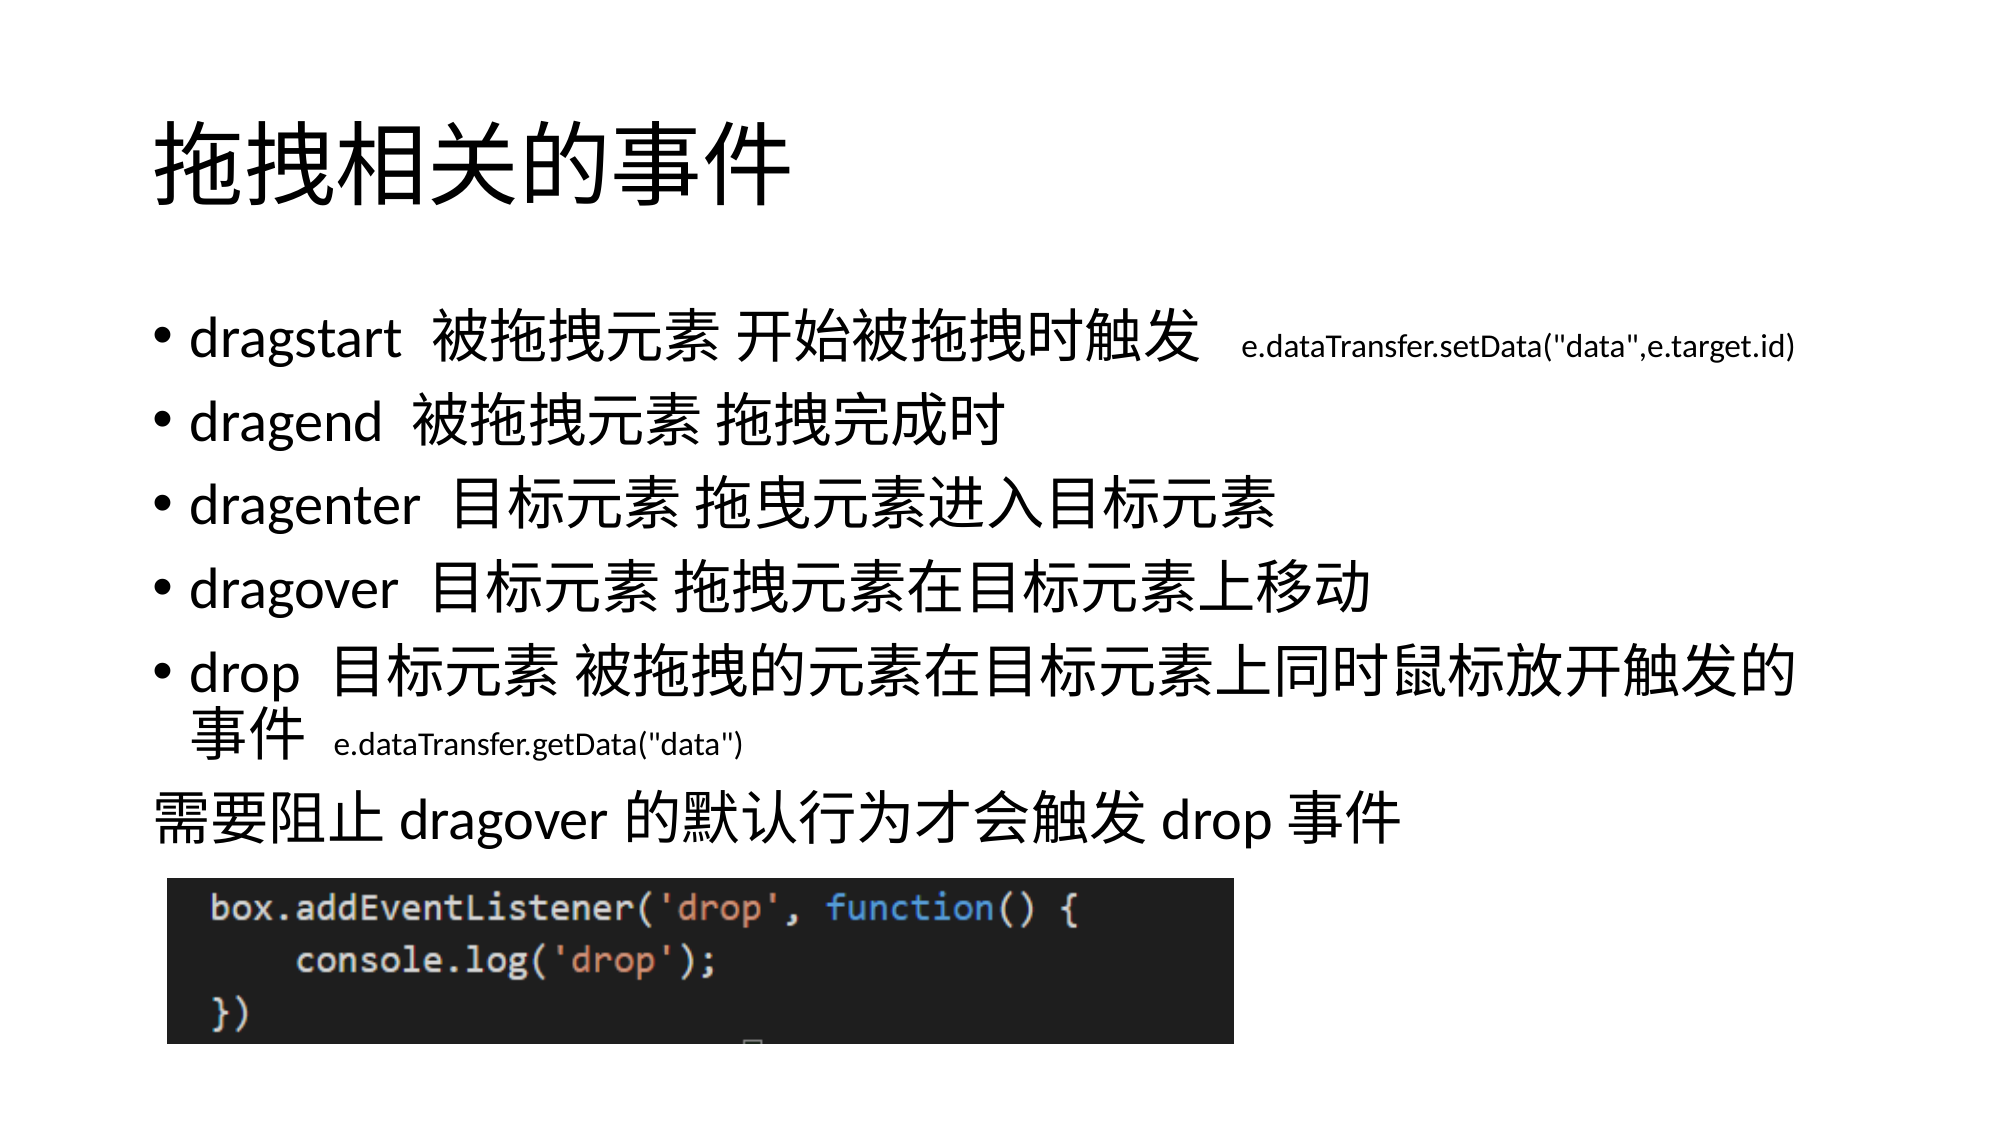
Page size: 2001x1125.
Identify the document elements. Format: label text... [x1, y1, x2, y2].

list dragstart 被拖拽元素 开始被拖拽时触发 e.dataTransfer.setData("data",e.target.id) dragend 被拖拽元素 拖拽完成时 dragenter 目标元素 拖曳元素进入目标元素 dragover 目标元素 拖拽元素在目标元素上移动 drop 目标元素 被拖拽的元素在目标元素上同时鼠标放开触发的事件 e.dataTransfer.getData("data") 需要阻止dragover的默认行为才会触发drop事件 [137, 299, 1863, 1014]
title 拖拽相关的事件 [137, 59, 1863, 278]
picture [167, 878, 1234, 1044]
